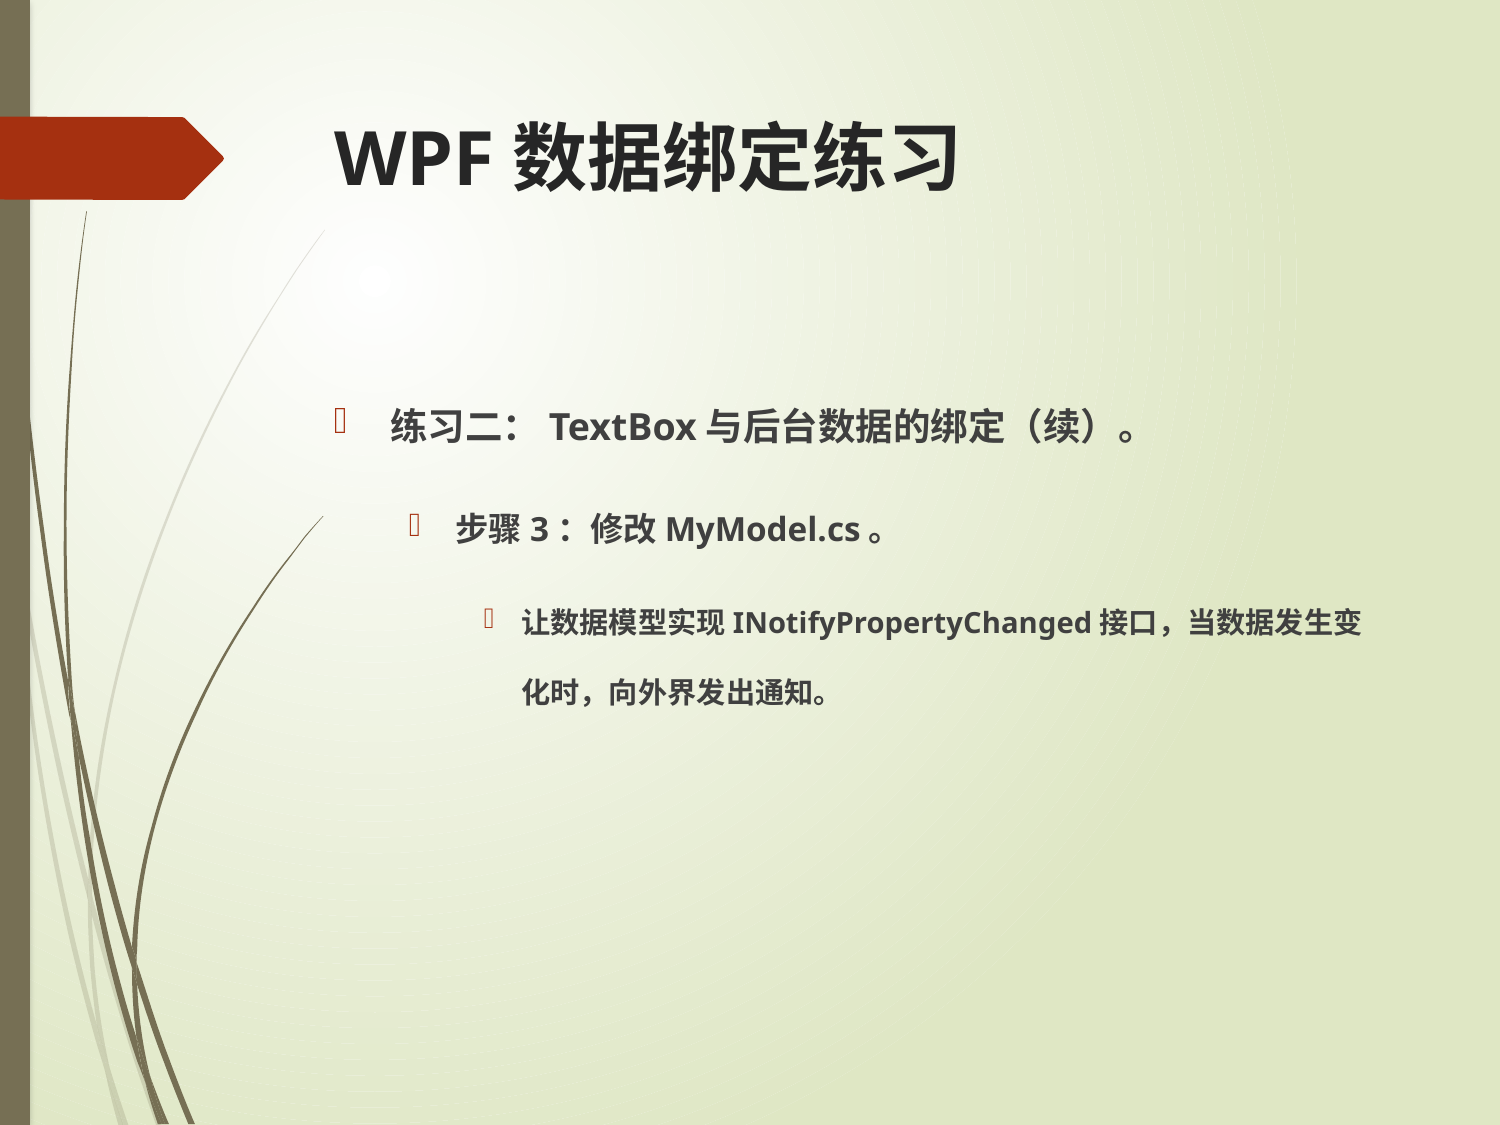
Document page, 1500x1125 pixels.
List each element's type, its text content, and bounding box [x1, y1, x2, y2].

title WPF数据绑定练习 [319, 102, 1400, 313]
list 练习二：TextBox与后台数据的绑定（续）。 步骤3：修改MyModel.cs。 让数据模型实现INotifyPropertyChanged接口，当数据发生变化时，向外界发出通知。 [318, 350, 1400, 970]
